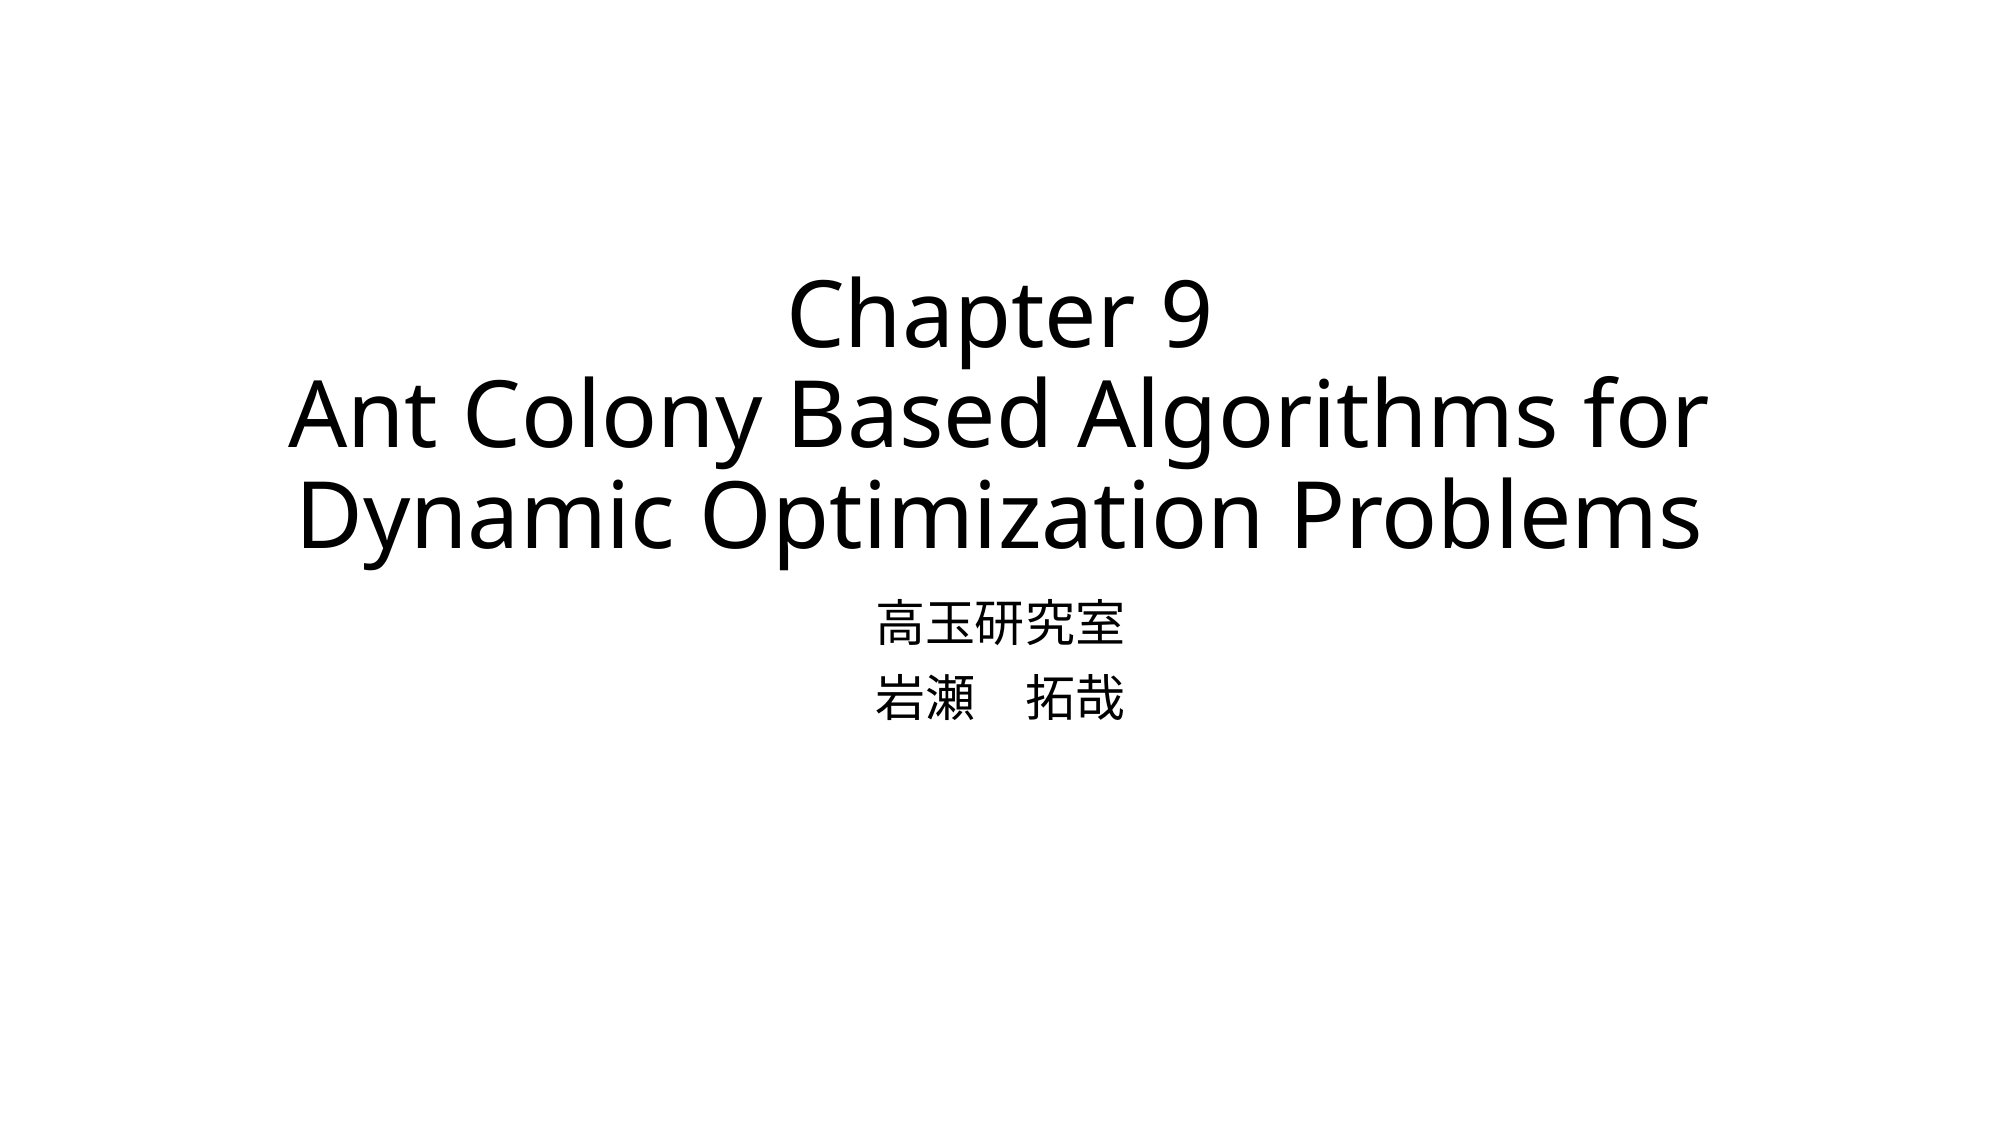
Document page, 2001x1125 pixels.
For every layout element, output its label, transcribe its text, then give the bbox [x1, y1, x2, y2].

subtitle 高玉研究室 岩瀬 拓哉 [249, 590, 1750, 863]
title Chapter 9 Ant Colony Based Algorithms for Dynamic Optimization Problems [249, 184, 1750, 576]
